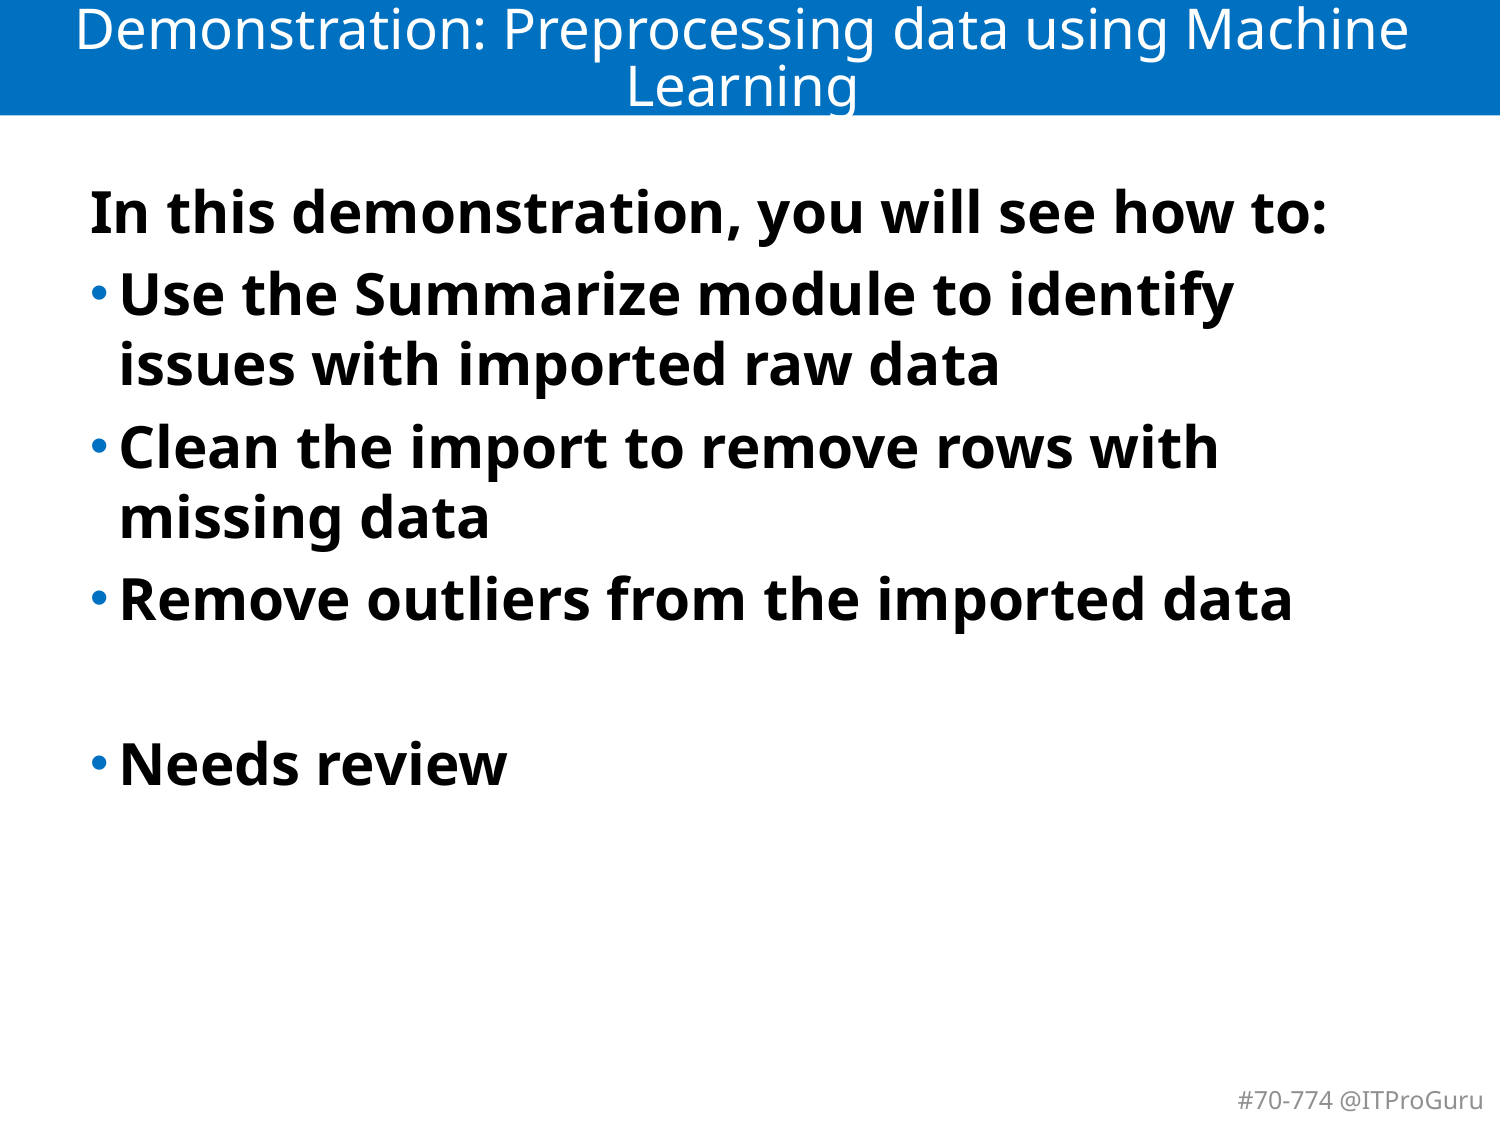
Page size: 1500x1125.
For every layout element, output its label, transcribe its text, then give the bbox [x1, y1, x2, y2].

title Demonstration: Preprocessing data using Machine Learning [0, 0, 1500, 122]
text_box In this demonstration, you will see how to: Use the Summarize module to identify issues with imported raw data Clean the import to remove rows with missing data Remove outliers from the imported data Needs review [75, 167, 1408, 1012]
